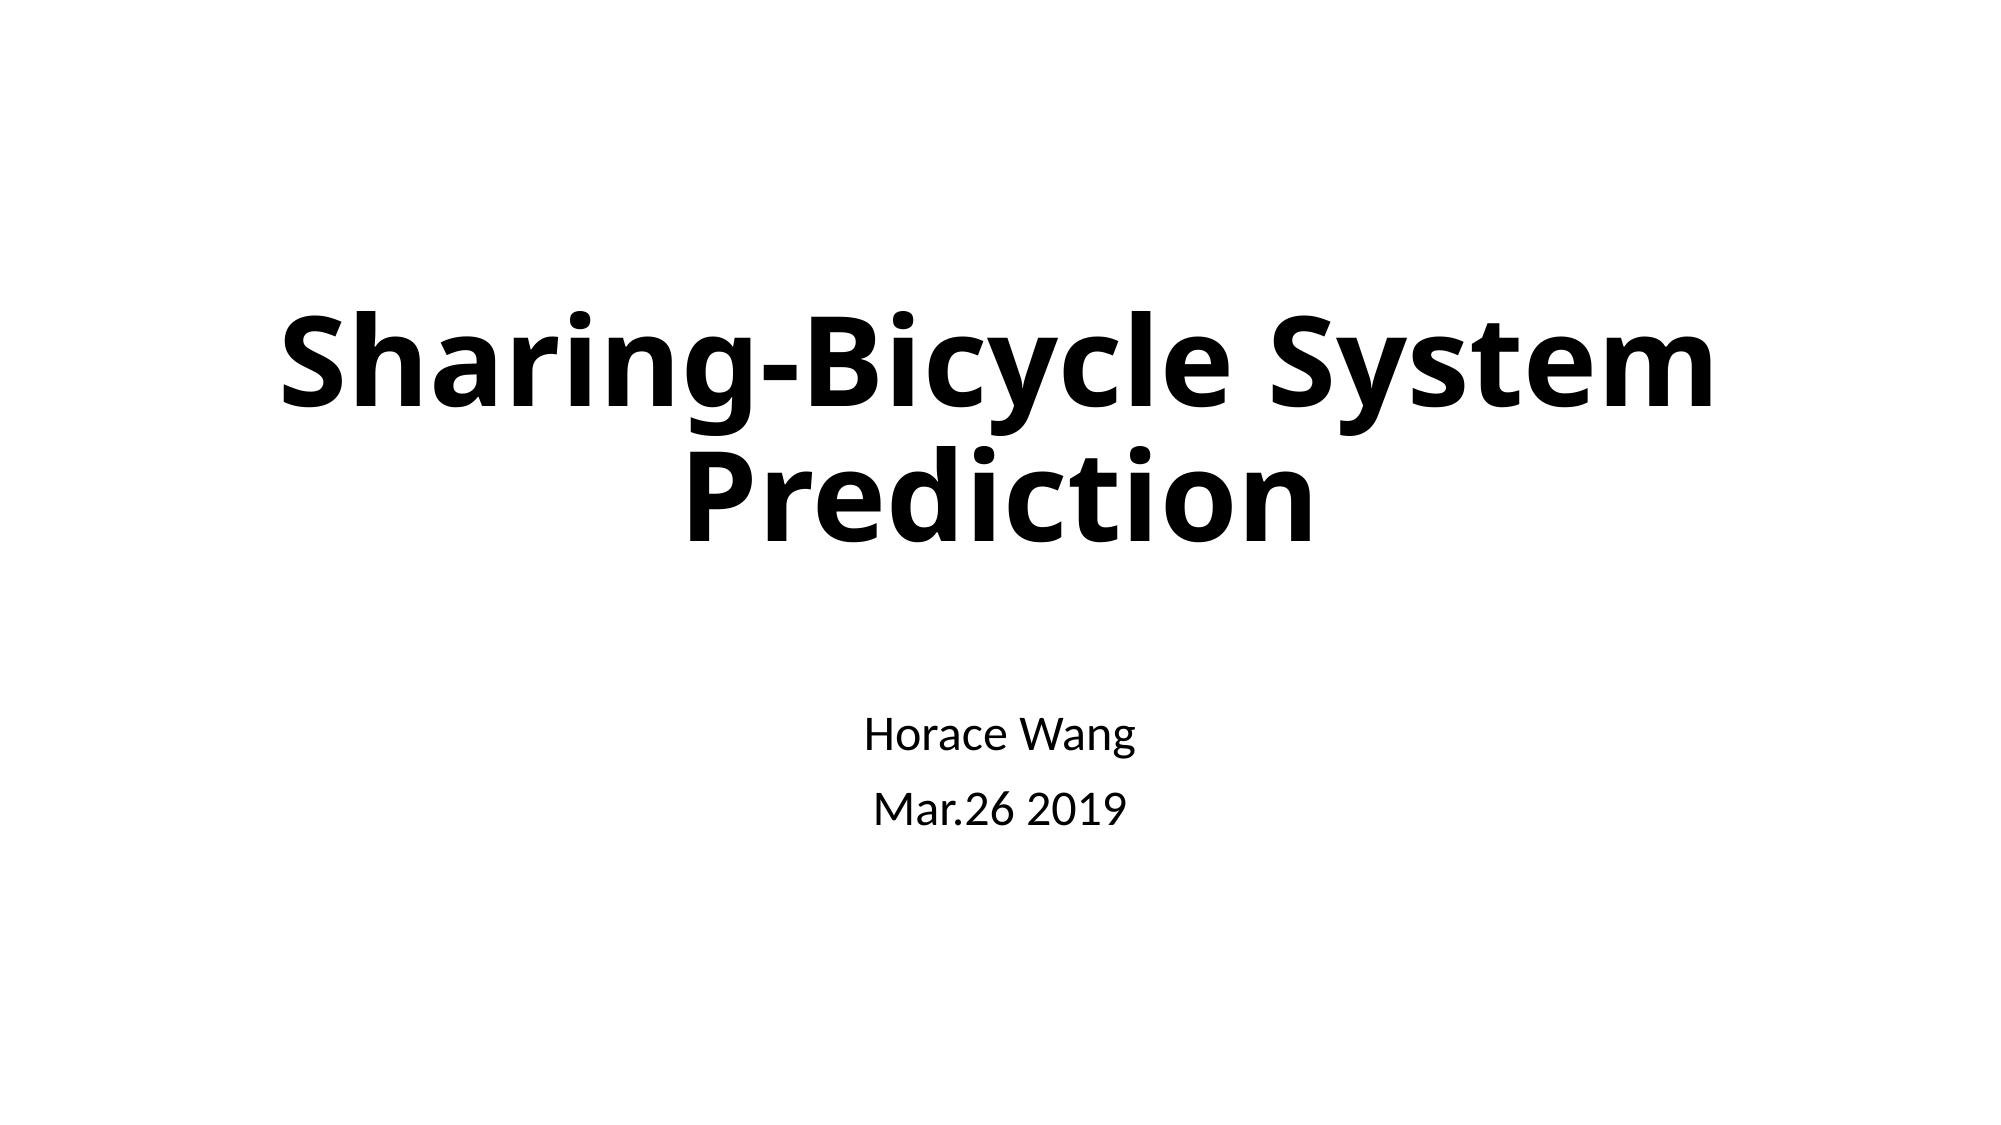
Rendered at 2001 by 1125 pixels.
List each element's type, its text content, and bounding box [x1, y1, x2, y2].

subtitle Horace Wang Mar.26 2019 [249, 699, 1750, 972]
title Sharing-Bicycle System Prediction [249, 184, 1750, 576]
